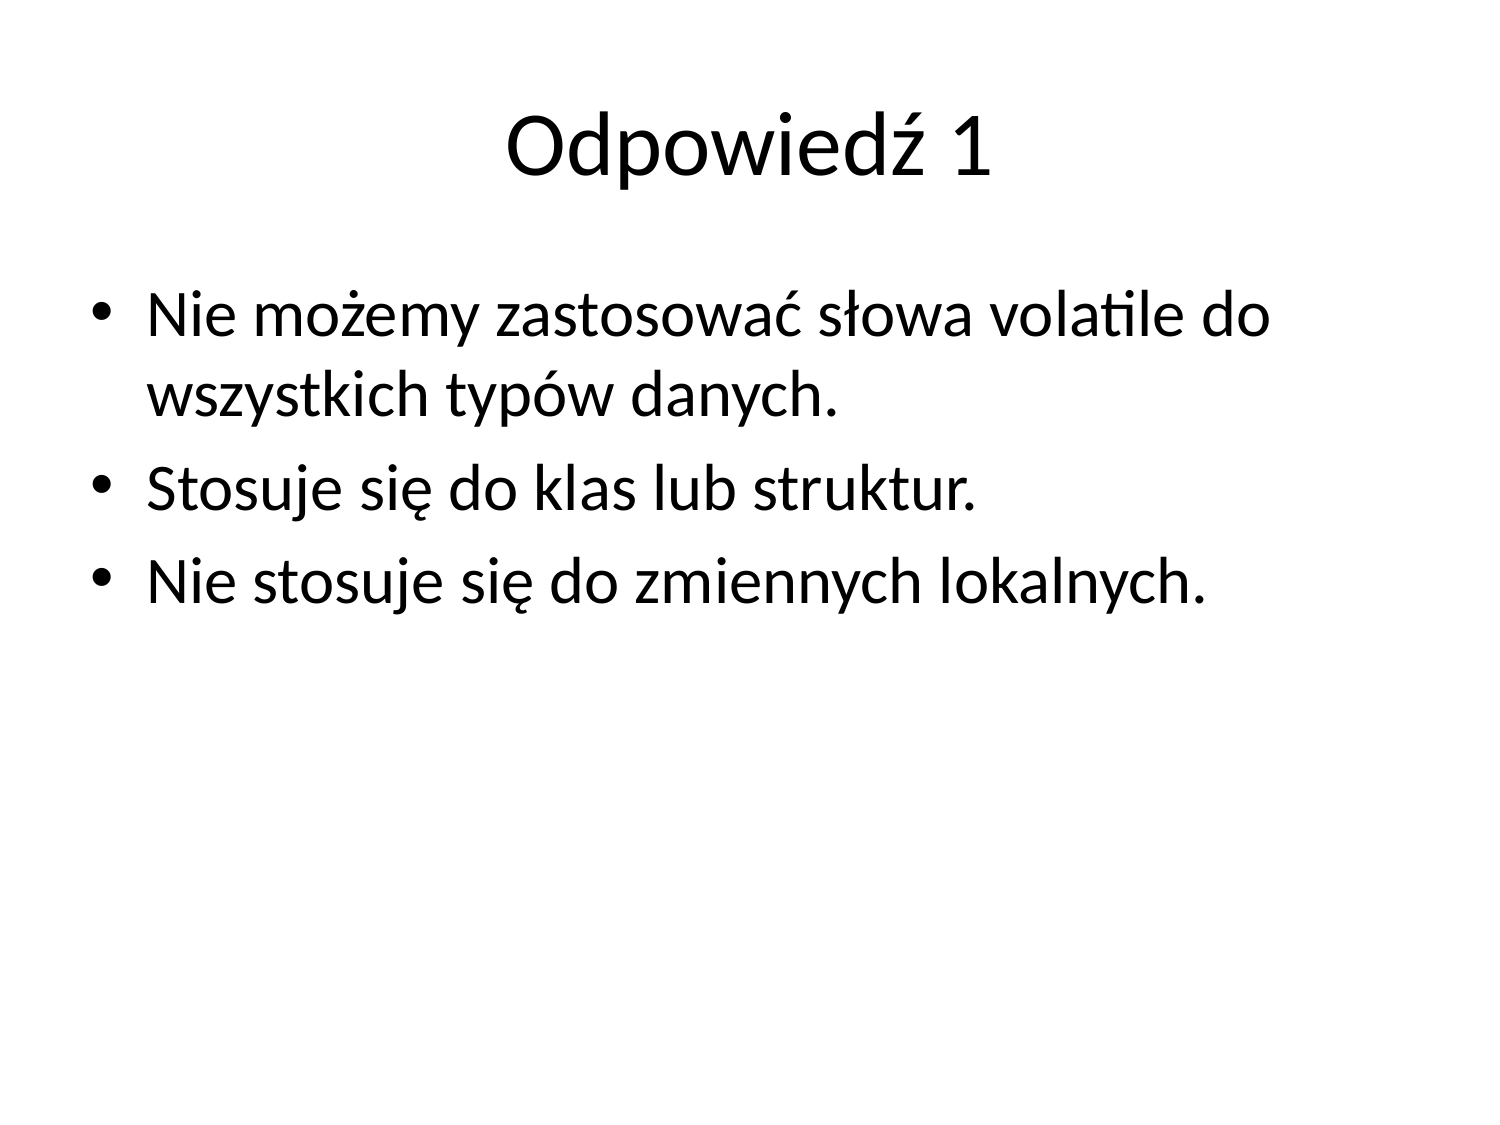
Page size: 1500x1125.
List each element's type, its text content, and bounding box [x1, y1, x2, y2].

title Odpowiedź 1 [75, 45, 1425, 233]
list Nie możemy zastosować słowa volatile do wszystkich typów danych. Stosuje się do klas lub struktur. Nie stosuje się do zmiennych lokalnych. [75, 262, 1425, 1005]
